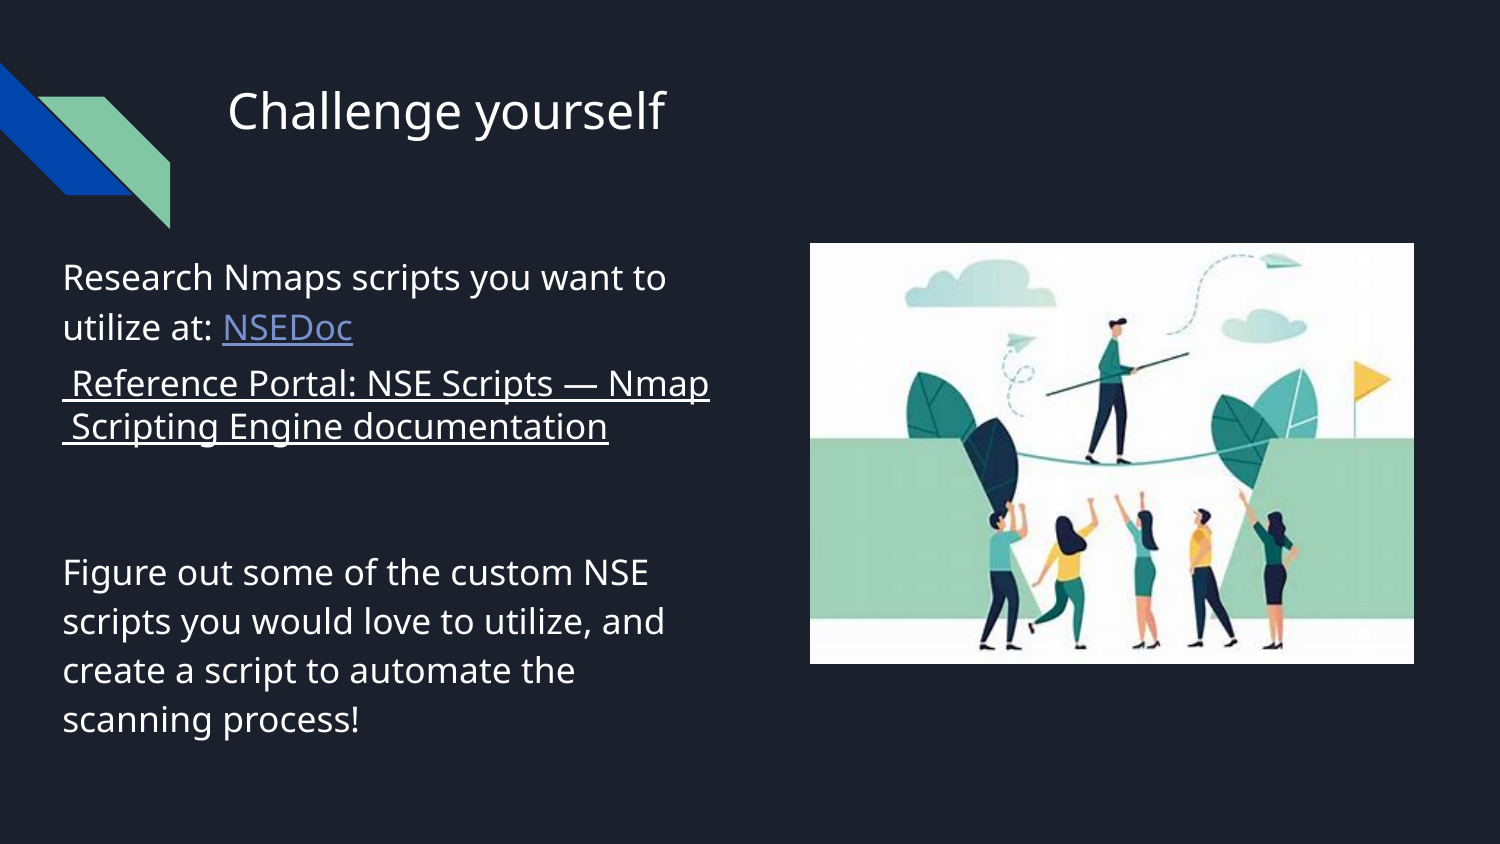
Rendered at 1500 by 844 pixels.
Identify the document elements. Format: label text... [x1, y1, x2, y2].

title Challenge yourself [212, 64, 1368, 215]
picture [809, 243, 1414, 664]
list Research Nmaps scripts you want to utilize at: NSEDoc Reference Portal: NSE Scripts — Nmap Scripting Engine documentation Figure out some of the custom NSE scripts you would love to utilize, and create a script to automate the scanning process! [23, 234, 727, 712]
